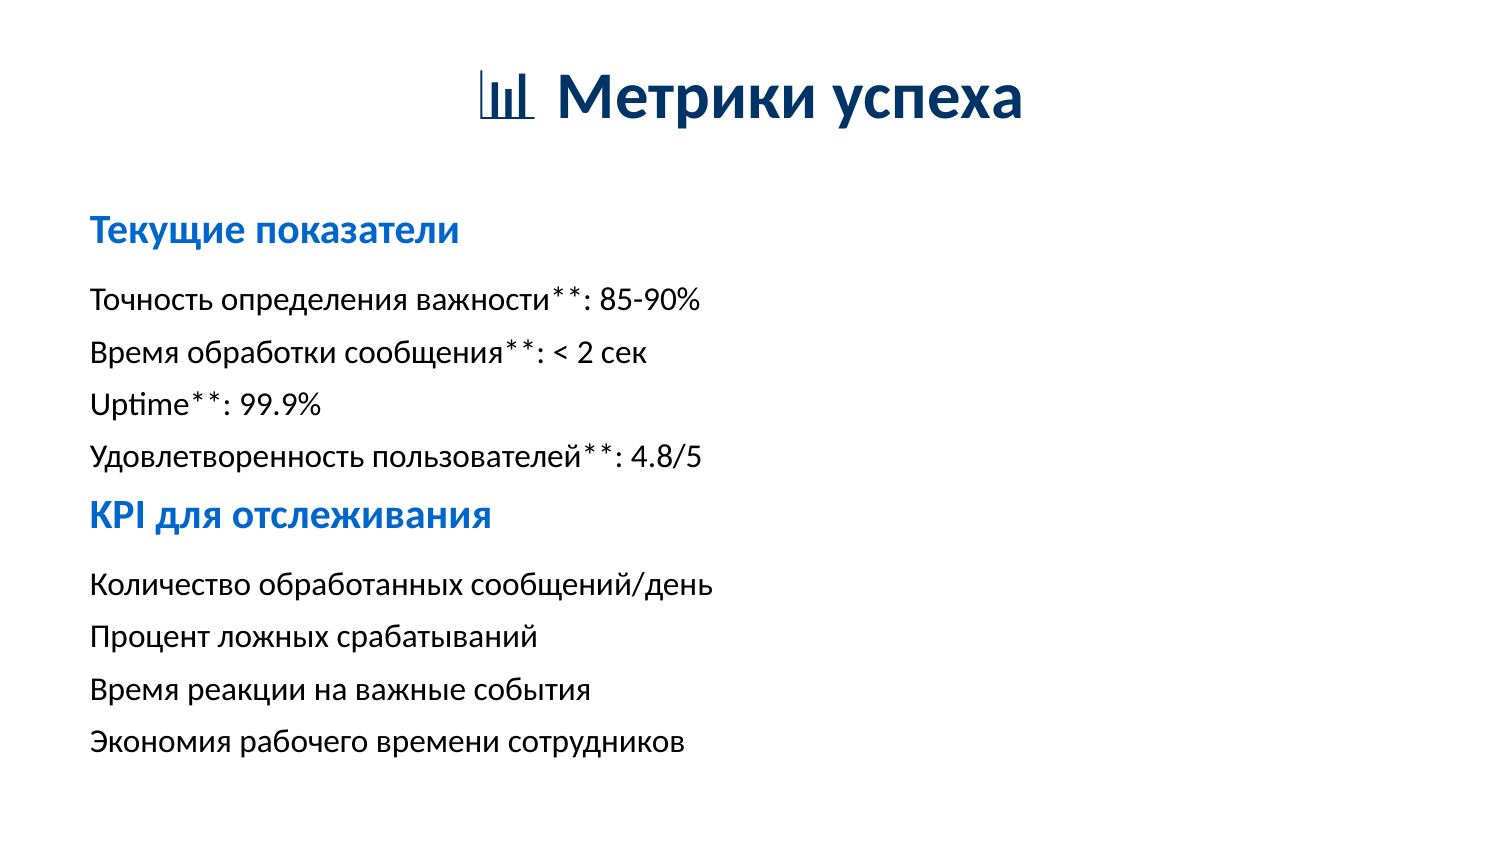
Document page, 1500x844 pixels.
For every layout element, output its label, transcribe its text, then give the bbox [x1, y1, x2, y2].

text_box 📊 Метрики успеха [460, 44, 1040, 140]
text_box Текущие показатели Точность определения важности**: 85-90% Время обработки сообщения**: < 2 сек Uptime**: 99.9% Удовлетворенность пользователей**: 4.8/5 KPI для отслеживания Количество обработанных сообщений/день Процент ложных срабатываний Время реакции на важные события Экономия рабочего времени сотрудников [74, 194, 1425, 767]
